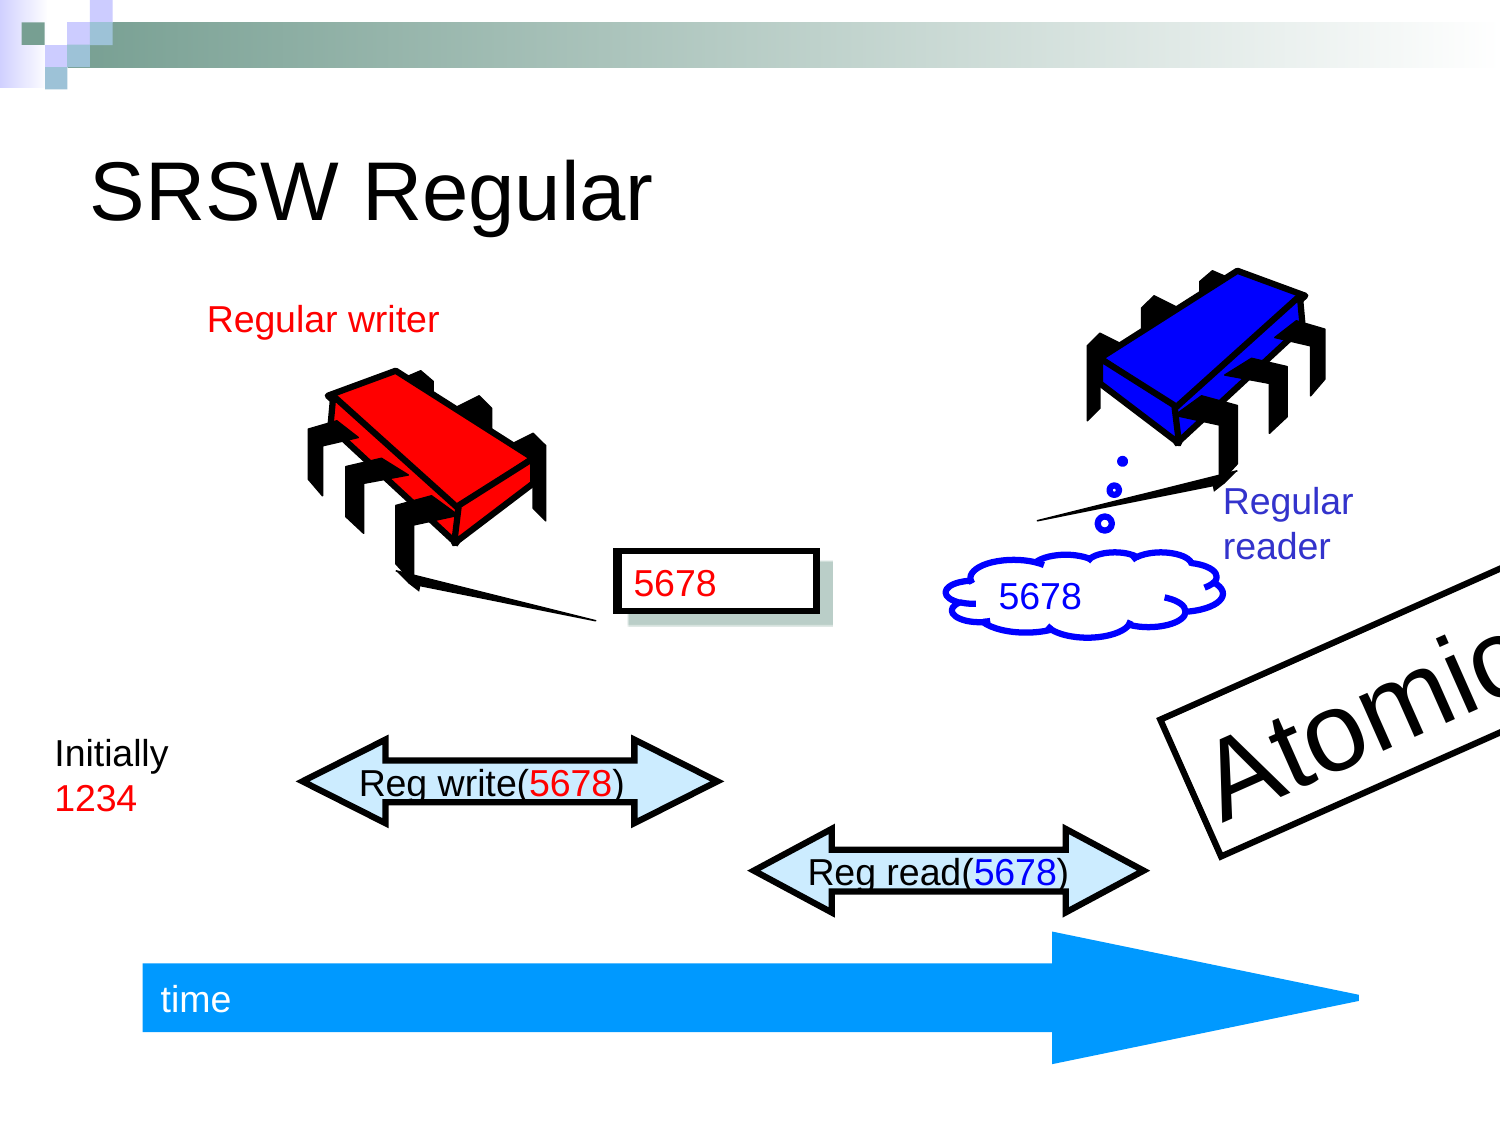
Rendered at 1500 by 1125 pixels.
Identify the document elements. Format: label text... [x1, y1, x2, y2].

text_box 5678 [945, 552, 1223, 638]
text_box Initially 1234 [39, 721, 271, 826]
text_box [308, 370, 596, 621]
text_box Regular reader [1208, 469, 1455, 575]
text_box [1037, 270, 1326, 522]
text_box time [145, 935, 1359, 1061]
text_box Reg read(5678) [753, 828, 1144, 913]
text_box SRSW Regular [75, 75, 1425, 300]
text_box Reg write(5678) [302, 739, 718, 824]
text_box 5678 [618, 551, 817, 611]
text_box Atomic [1160, 568, 1500, 857]
text_box Regular writer [192, 287, 531, 347]
